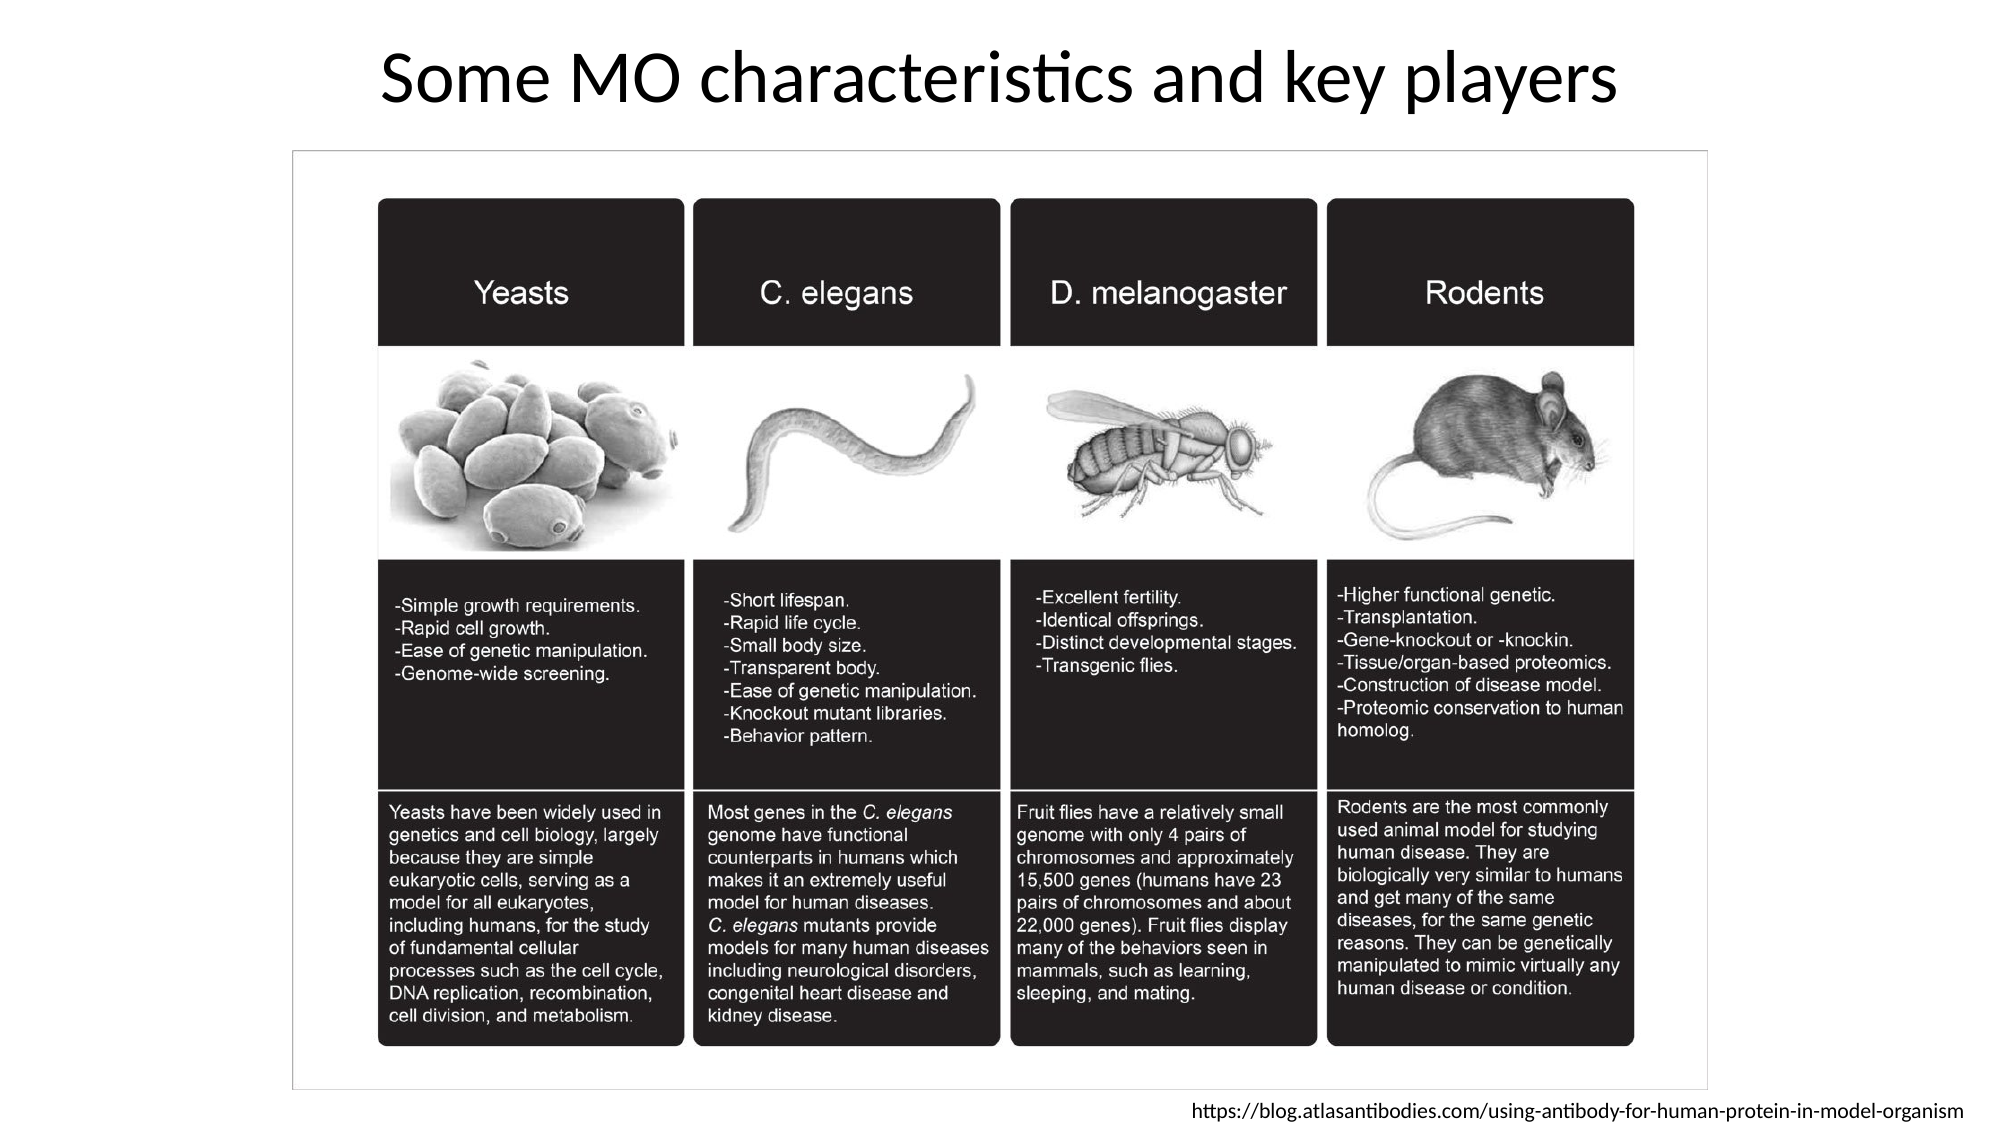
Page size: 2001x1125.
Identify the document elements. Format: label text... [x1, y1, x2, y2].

text_box Some MO characteristics and key players [0, 20, 2000, 125]
picture [292, 150, 1708, 1090]
text_box https://blog.atlasantibodies.com/using-antibody-for-human-protein-in-model-organism [1176, 1089, 2000, 1125]
